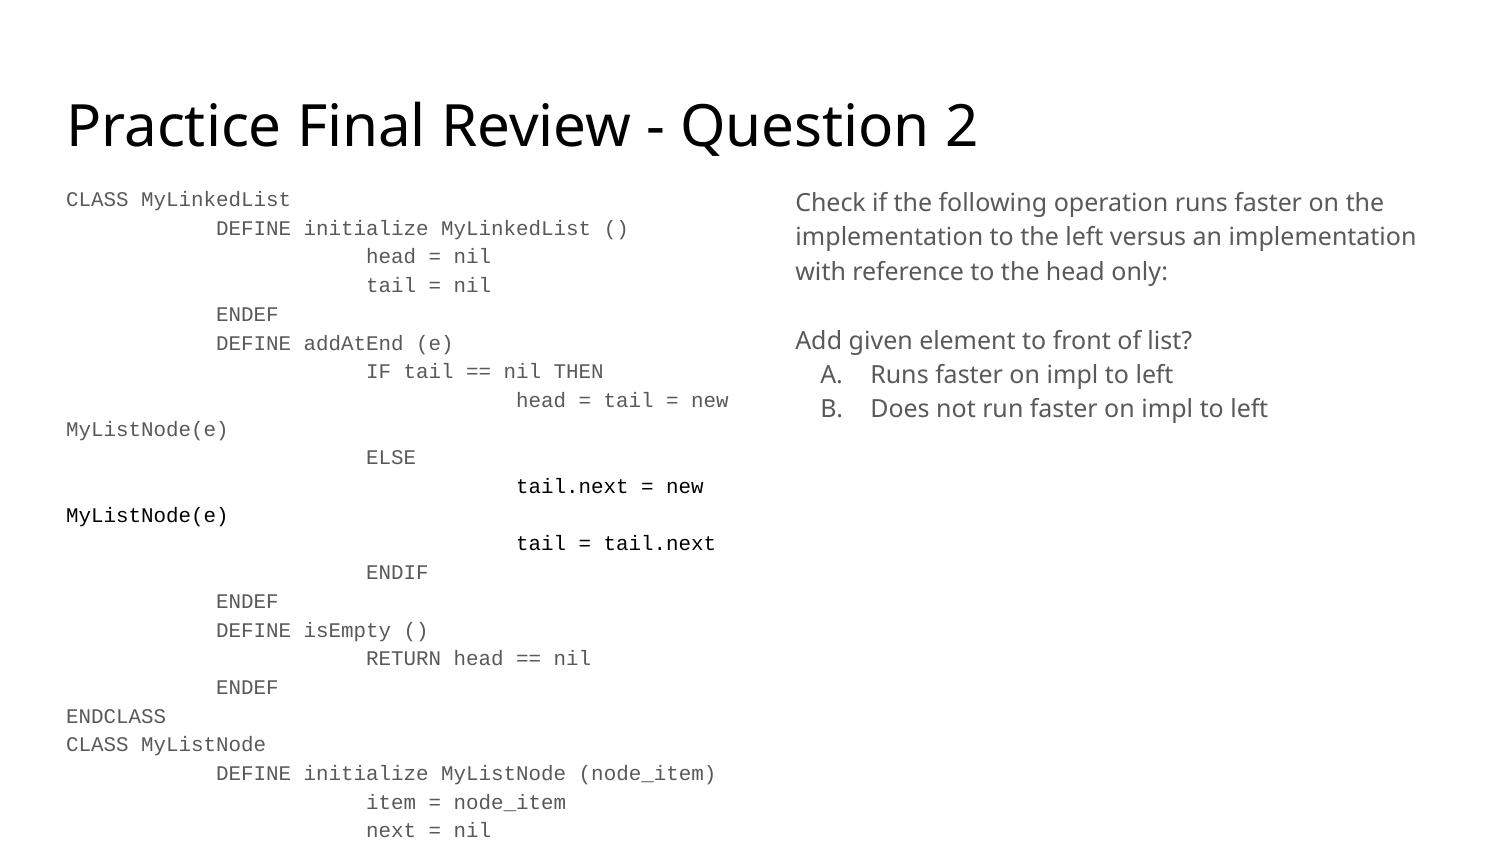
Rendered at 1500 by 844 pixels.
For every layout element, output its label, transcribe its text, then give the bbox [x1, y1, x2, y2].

list Check if the following operation runs faster on the implementation to the left versus an implementation with reference to the head only: Add given element to front of list? Runs faster on impl to left Does not run faster on impl to left [780, 166, 1454, 790]
list CLASS MyLinkedList DEFINE initialize MyLinkedList () head = nil tail = nil ENDEF DEFINE addAtEnd (e) IF tail == nil THEN head = tail = new MyListNode(e) ELSE tail.next = new MyListNode(e) tail = tail.next ENDIF ENDEF DEFINE isEmpty () RETURN head == nil ENDEF ENDCLASS CLASS MyListNode DEFINE initialize MyListNode (node_item) item = node_item next = nil ENDEF ENDCLASS [51, 166, 781, 832]
title Practice Final Review - Question 2 [51, 72, 1449, 166]
